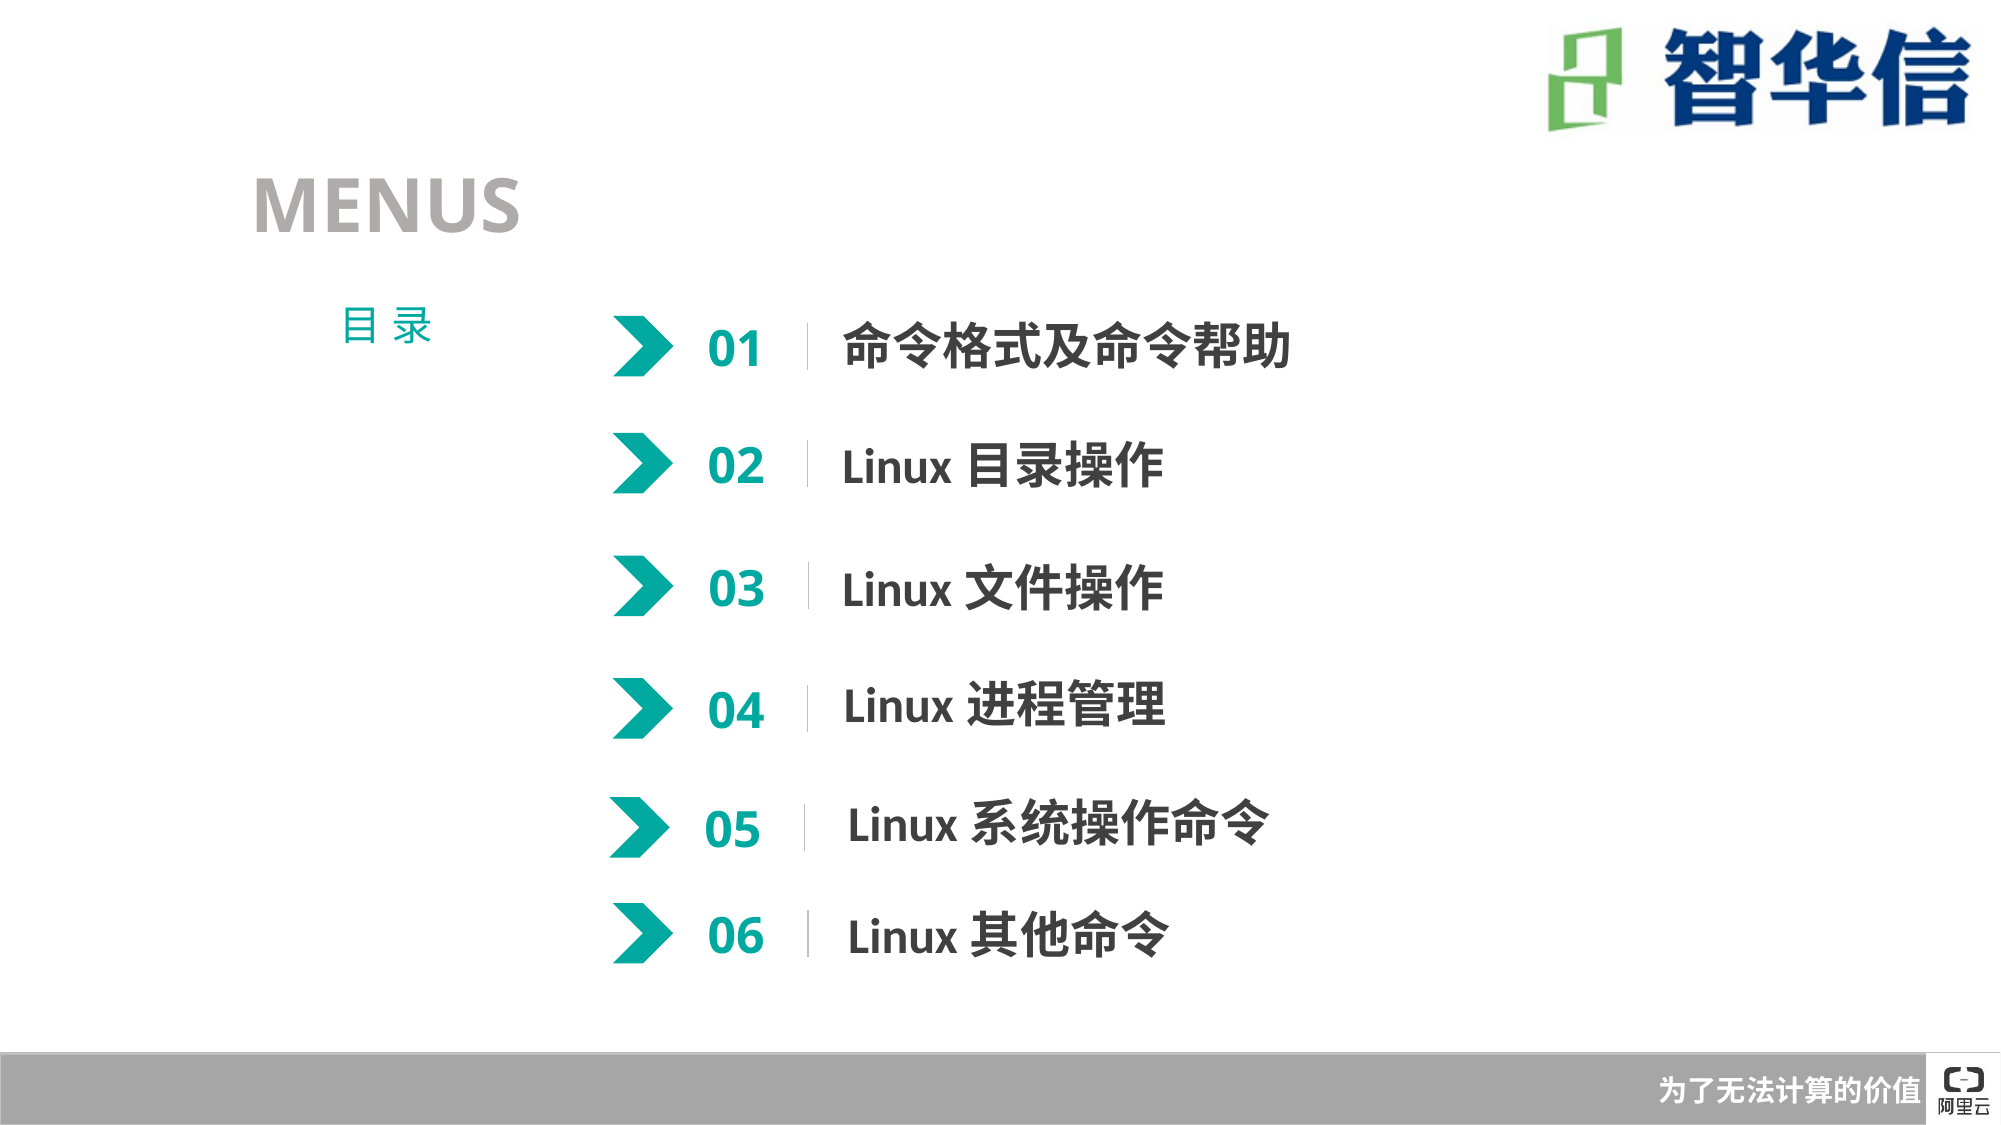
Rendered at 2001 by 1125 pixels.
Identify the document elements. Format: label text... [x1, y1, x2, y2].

text_box [610, 314, 675, 378]
text_box [610, 431, 675, 495]
text_box 02 [672, 403, 800, 523]
text_box [610, 677, 675, 740]
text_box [0, 1053, 2000, 1125]
text_box Linux文件操作 [827, 526, 1486, 646]
text_box 命令格式及命令帮助 [827, 284, 1486, 404]
text_box 01 [672, 286, 800, 403]
text_box 03 [673, 526, 800, 646]
text_box 05 [669, 768, 797, 887]
text_box [610, 554, 676, 618]
text_box 06 [673, 873, 800, 993]
text_box Linux系统操作命令 [833, 762, 1491, 873]
text_box MENUS [112, 139, 661, 266]
picture [1539, 19, 1987, 141]
text_box Linux进程管理 [829, 643, 1487, 763]
text_box [610, 901, 675, 965]
text_box Linux其他命令 [833, 873, 1491, 993]
text_box 04 [672, 649, 800, 768]
text_box [606, 796, 672, 859]
title 目 录 [230, 255, 542, 399]
text_box Linux目录操作 [827, 404, 1486, 523]
